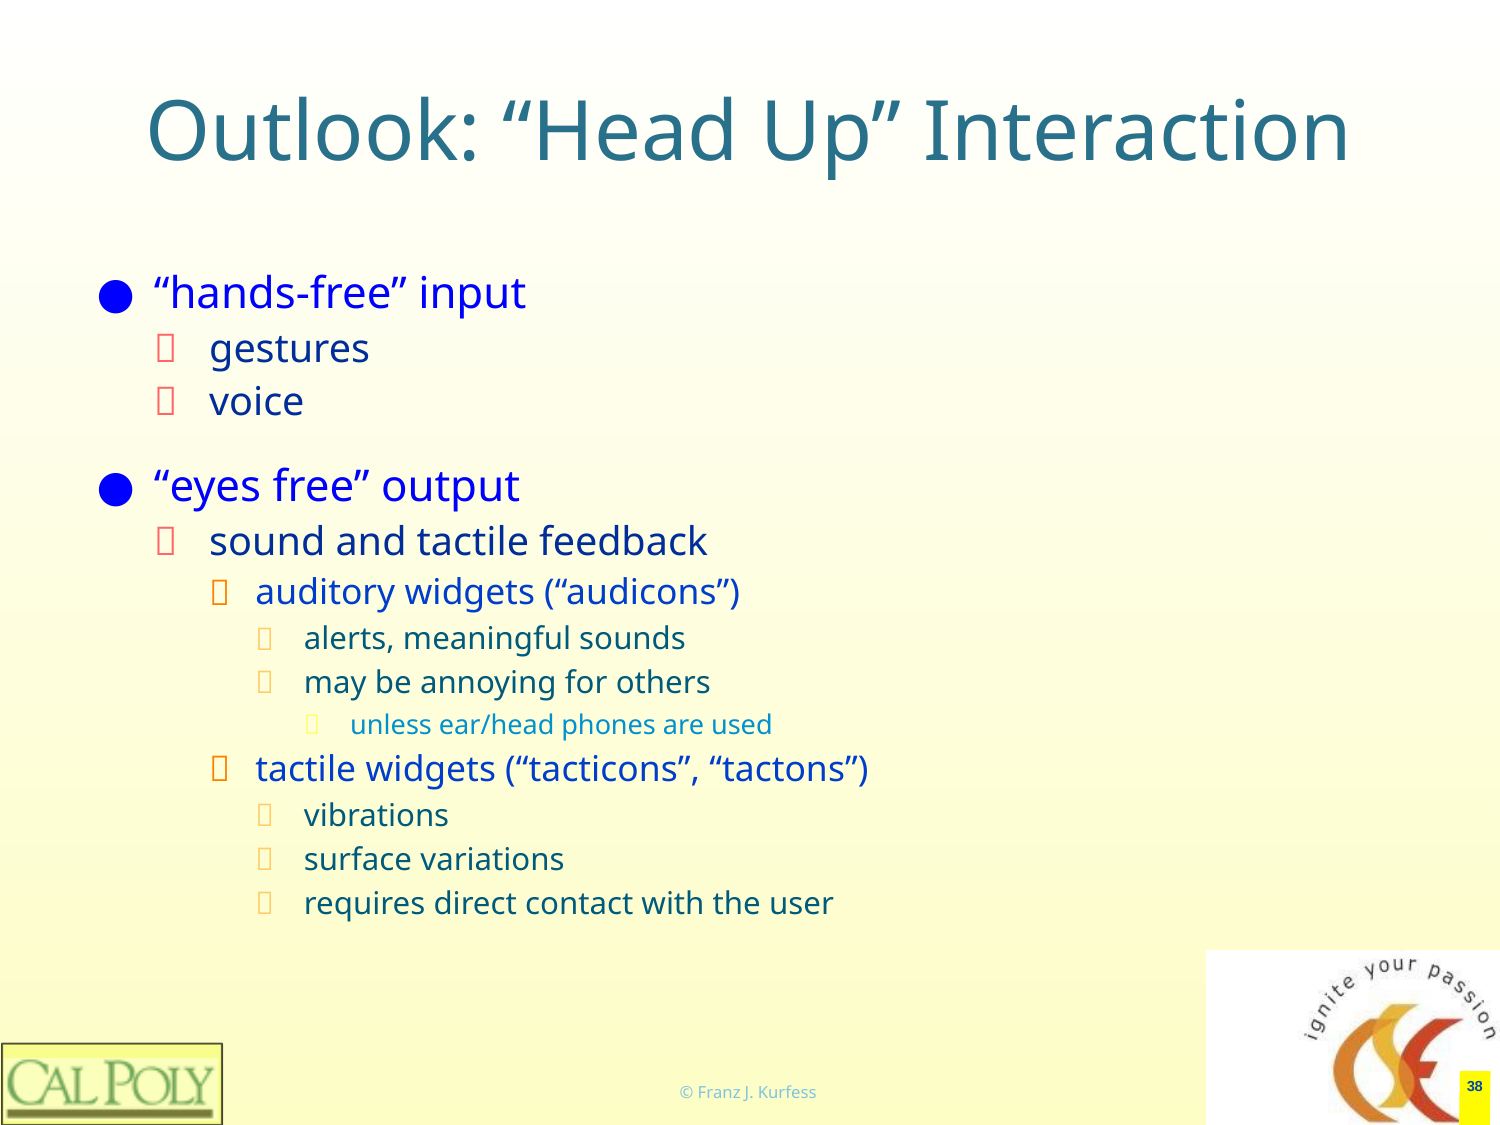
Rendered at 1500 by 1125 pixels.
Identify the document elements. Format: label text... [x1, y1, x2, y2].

picture [1206, 950, 1500, 1125]
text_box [1, 1043, 223, 1125]
title Outlook: “Head Up” Interaction [90, 0, 1410, 255]
slide_number ‹#› [1459, 1070, 1491, 1125]
list “hands-free” input gestures voice “eyes free” output sound and tactile feedback auditory widgets (“audicons”) alerts, meaningful sounds may be annoying for others unless ear/head phones are used tactile widgets (“tacticons”, “tactons”) vibrations surface variations requires direct contact with the user [90, 264, 1410, 1048]
